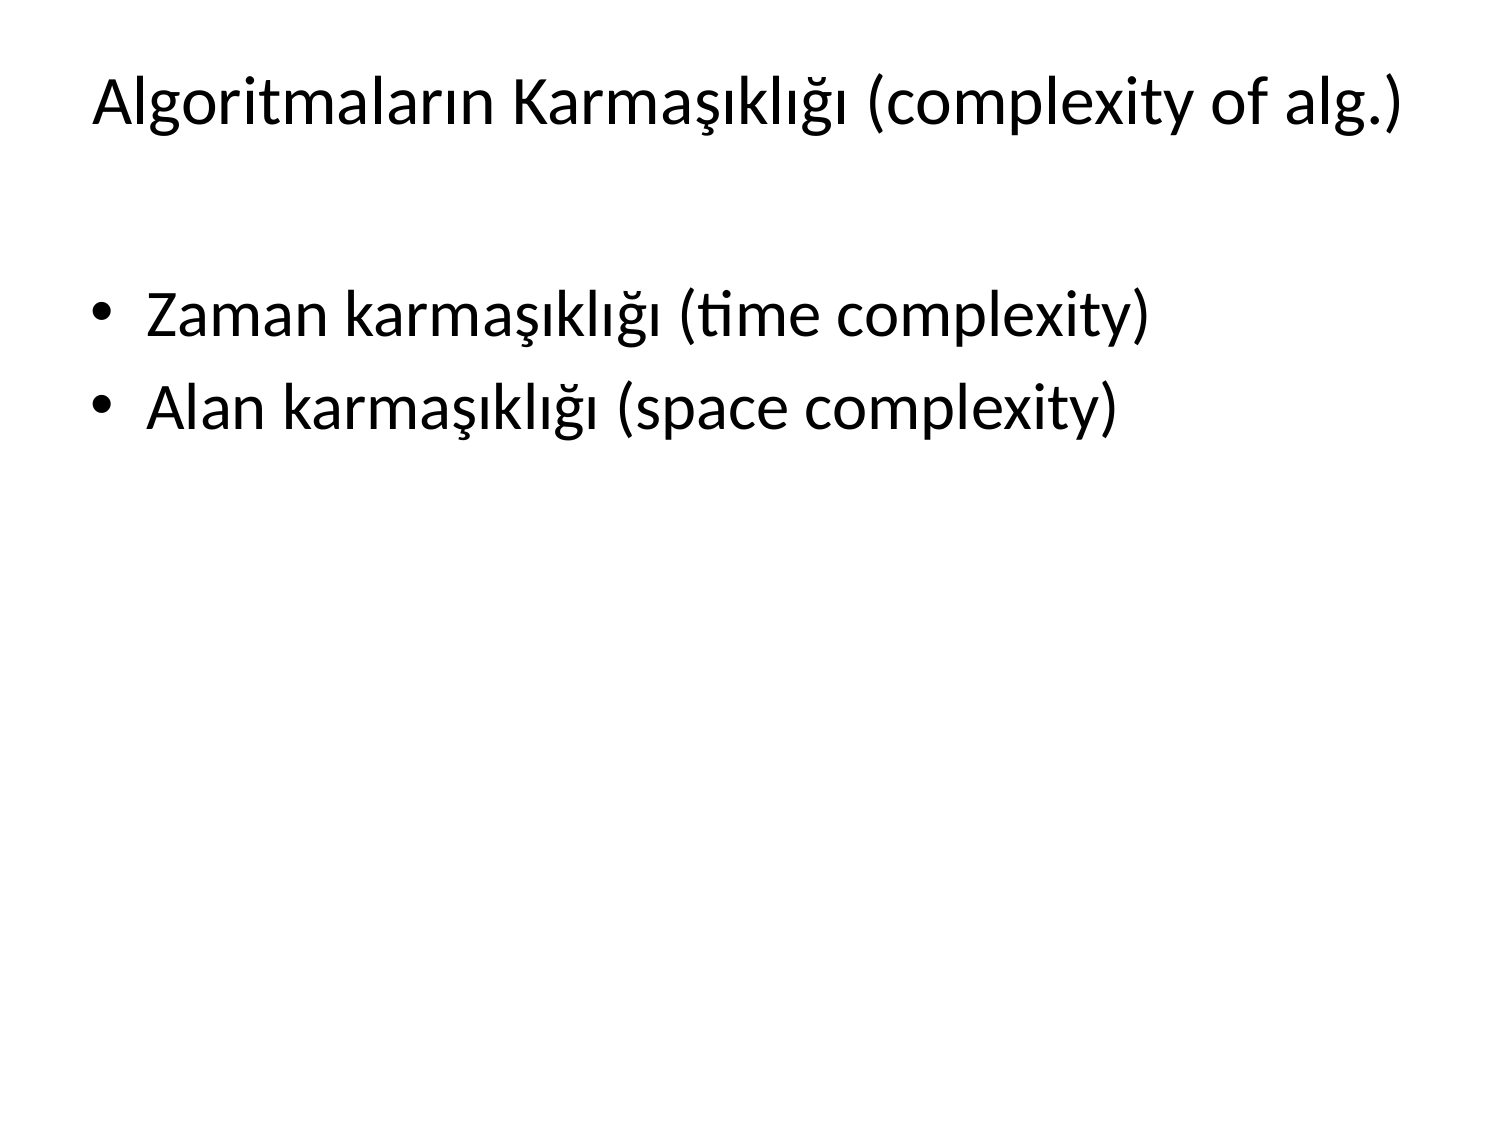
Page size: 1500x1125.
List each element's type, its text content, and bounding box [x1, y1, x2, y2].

title Algoritmaların Karmaşıklığı (complexity of alg.) [75, 45, 1425, 233]
list Zaman karmaşıklığı (time complexity) Alan karmaşıklığı (space complexity) [75, 262, 1425, 1005]
